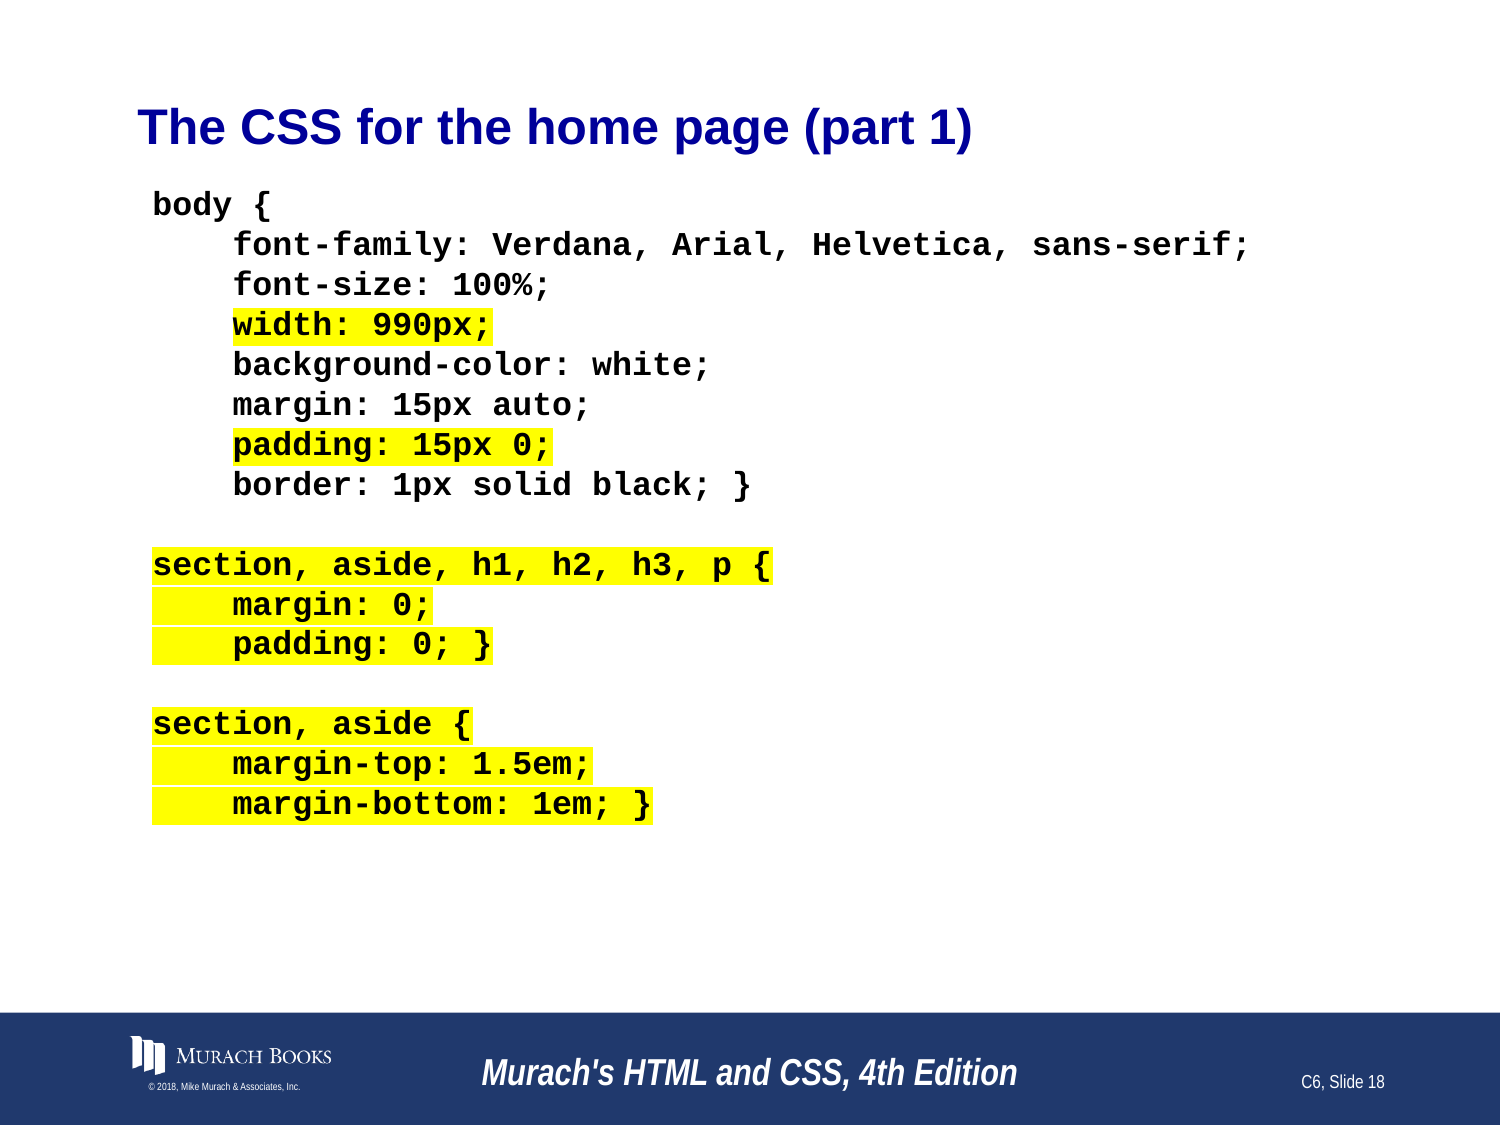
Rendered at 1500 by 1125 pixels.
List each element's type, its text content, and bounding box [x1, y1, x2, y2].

slide_number C6, Slide 18 [1087, 1025, 1400, 1100]
slide_number Murach's HTML and CSS, 4th Edition [450, 1025, 1050, 1100]
list body { font-family: Verdana, Arial, Helvetica, sans-serif; font-size: 100%; width: 990px; background-color: white; margin: 15px auto; padding: 15px 0; border: 1px solid black; } section, aside, h1, h2, h3, p { margin: 0; padding: 0; } section, aside { margin-top: 1.5em; margin-bottom: 1em; } [137, 174, 1350, 975]
footer © 2018, Mike Murach & Associates, Inc. [0, 1025, 450, 1100]
title The CSS for the home page (part 1) [137, 94, 1338, 156]
